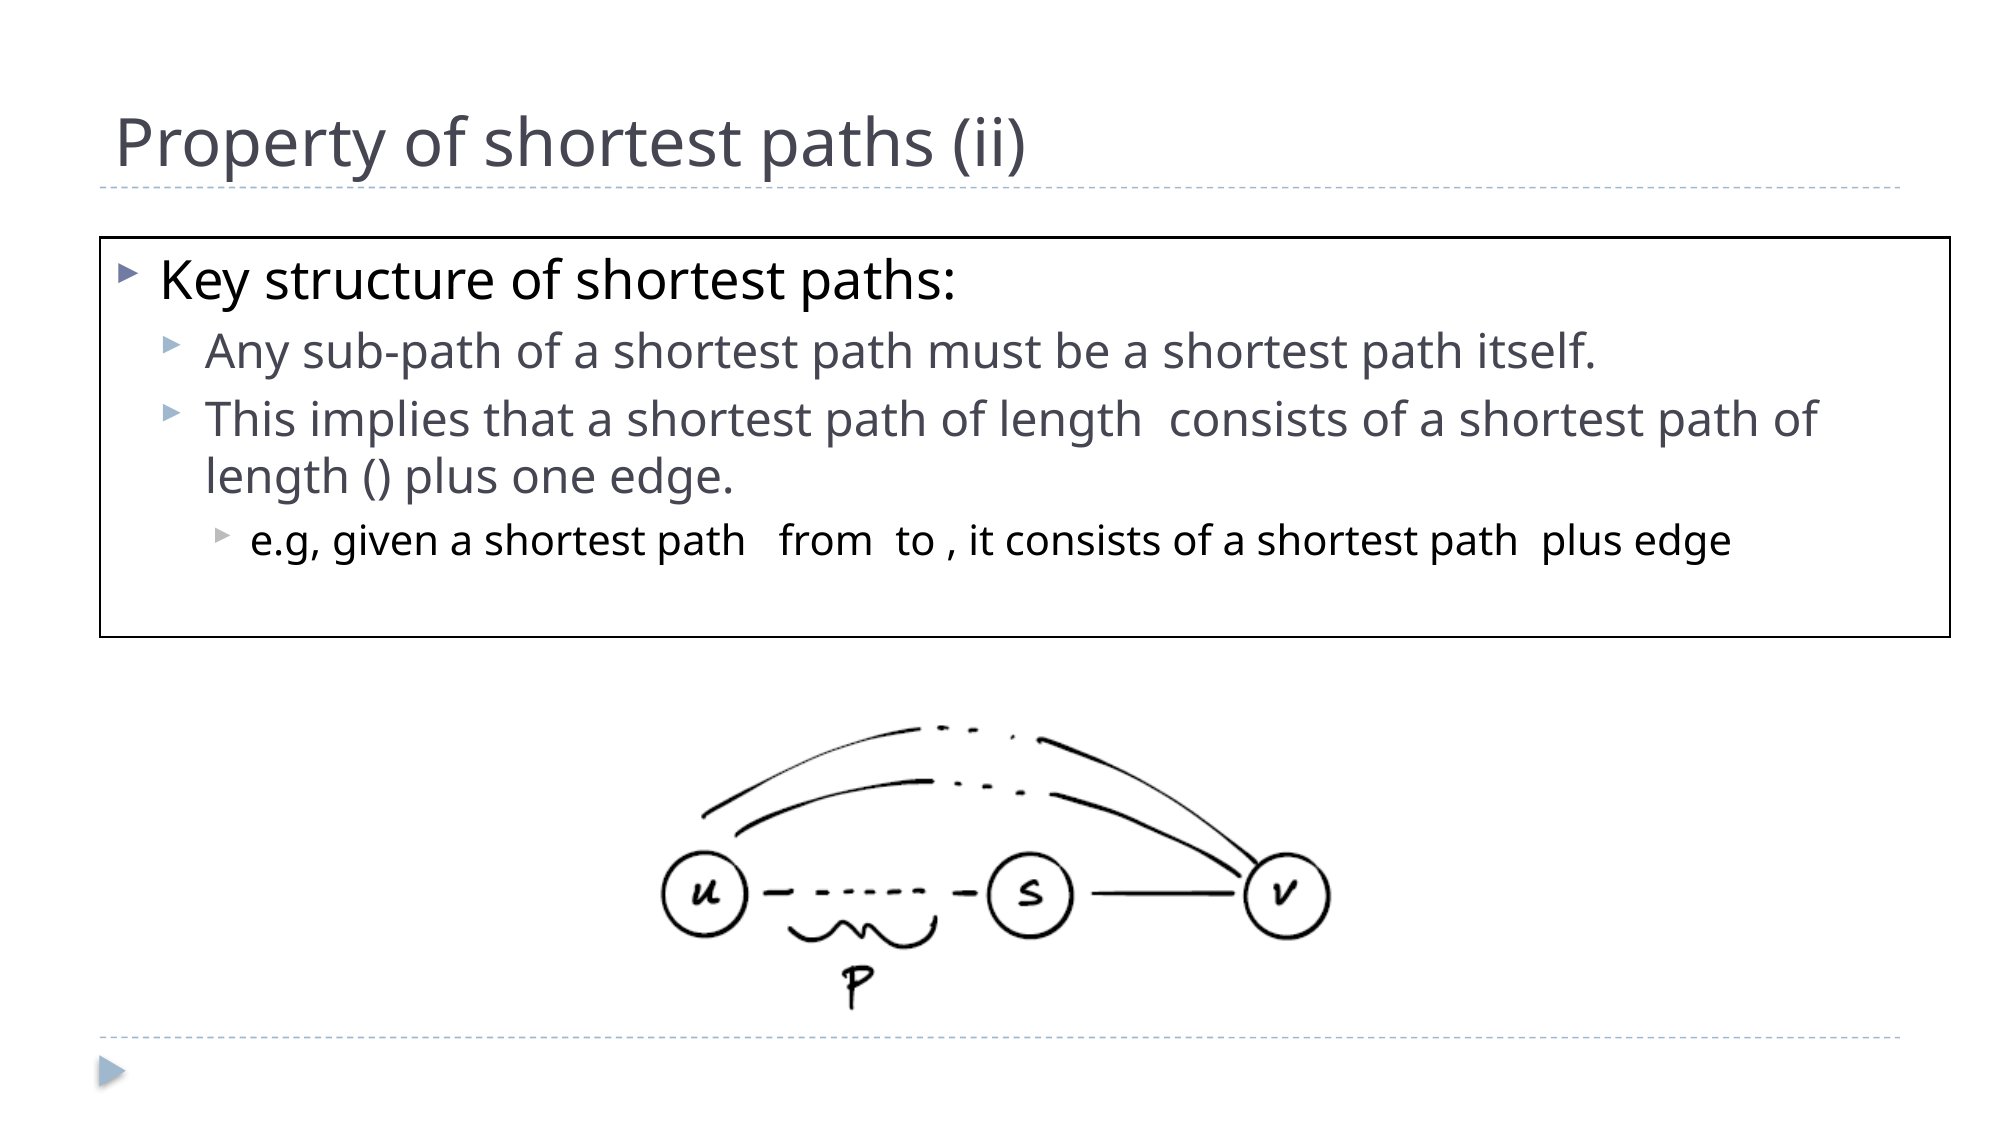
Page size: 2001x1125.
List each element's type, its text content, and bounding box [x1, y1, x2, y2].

picture [599, 674, 1369, 1035]
title Property of shortest paths (ii) [99, 24, 1901, 188]
